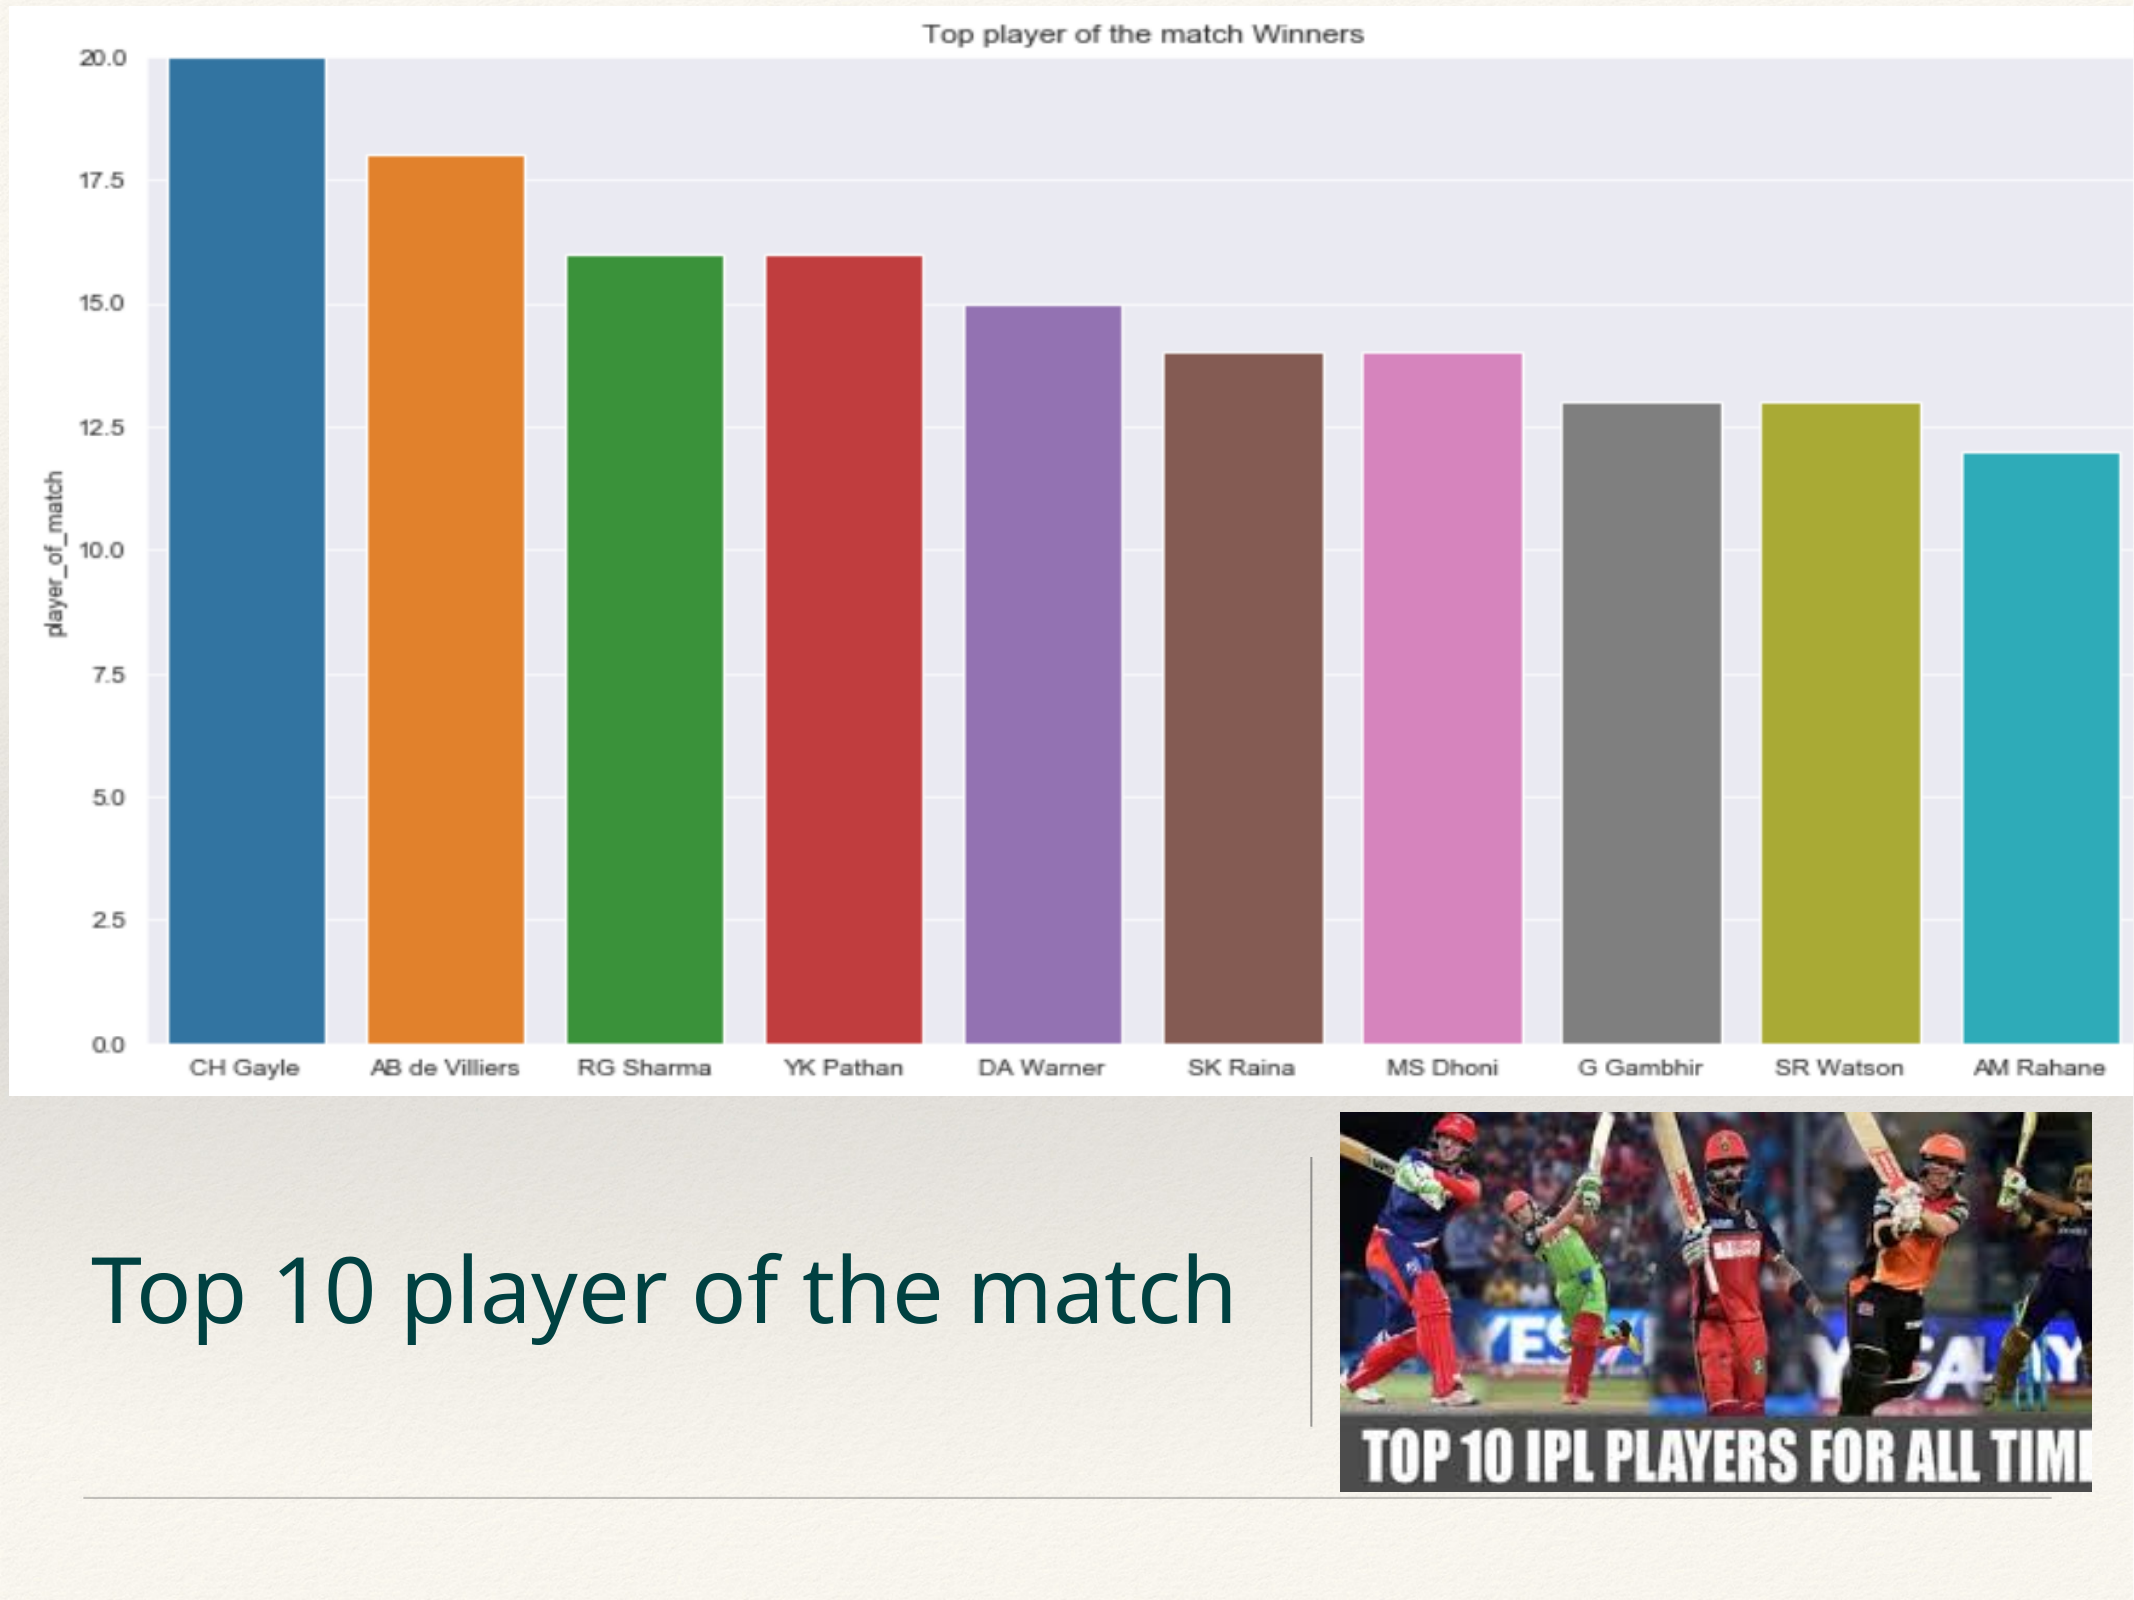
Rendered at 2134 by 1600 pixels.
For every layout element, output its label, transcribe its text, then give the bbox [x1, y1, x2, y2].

title Top 10 player of the match [82, 1097, 1266, 1493]
picture [0, 0, 2134, 1600]
